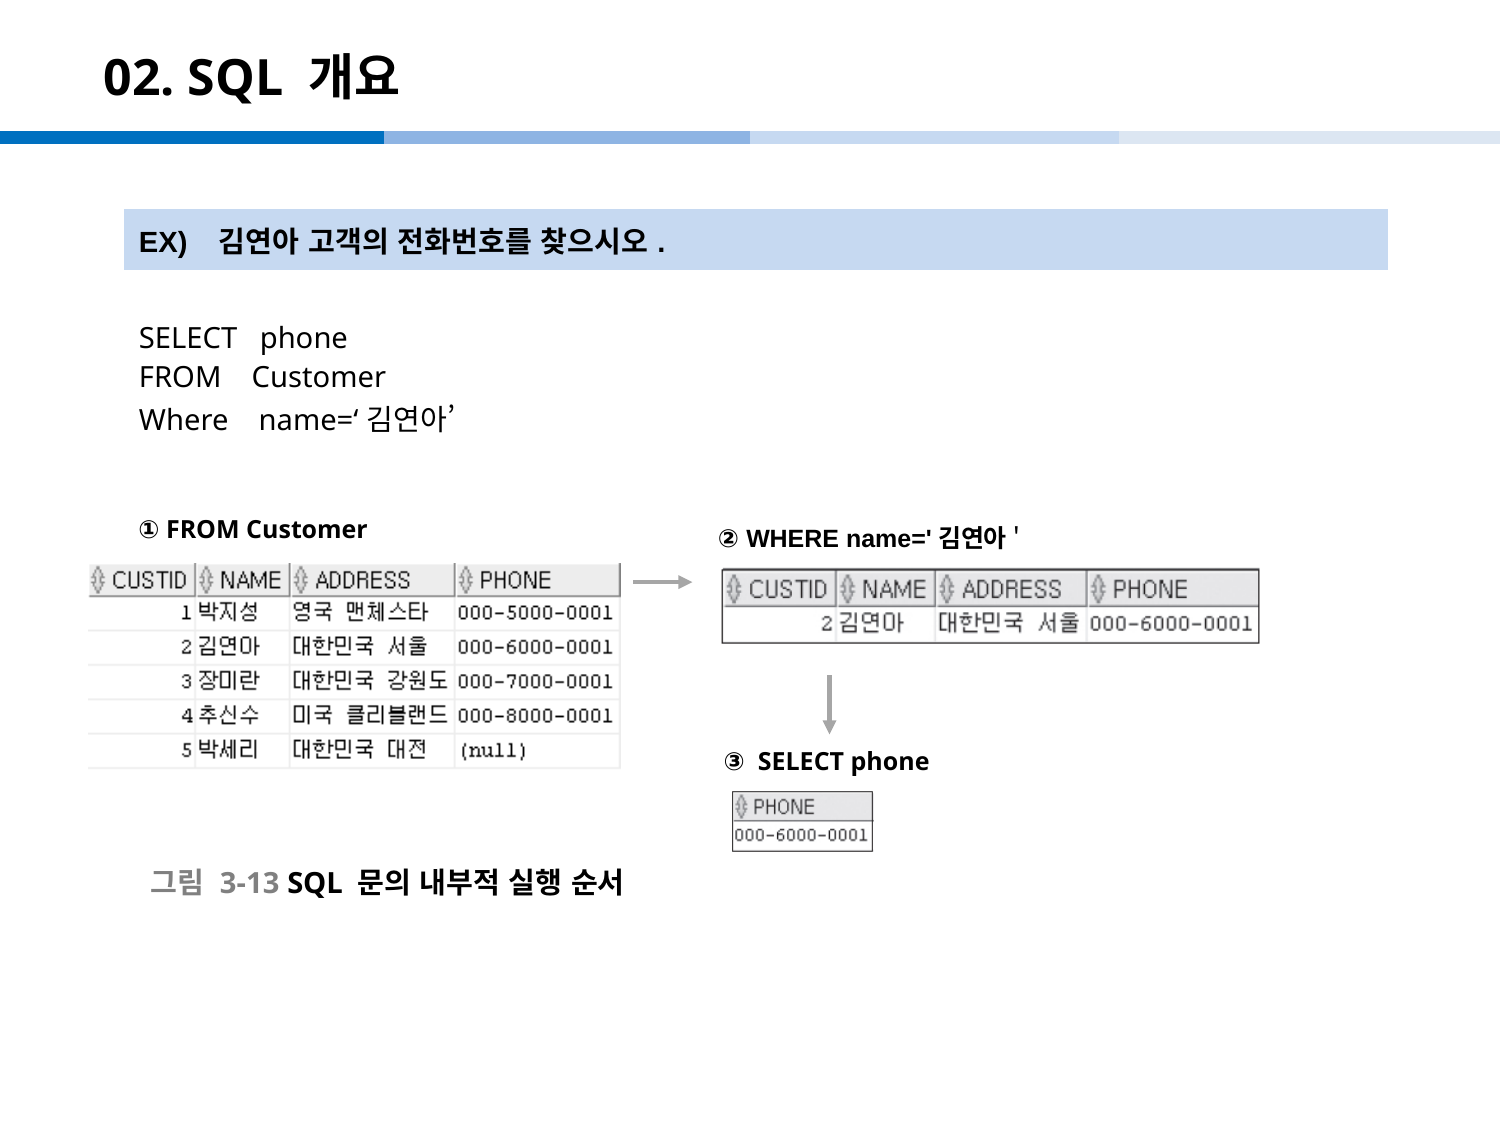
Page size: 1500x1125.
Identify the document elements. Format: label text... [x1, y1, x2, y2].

picture [726, 783, 881, 861]
table_cell SELECT phone FROM Customer Where name=‘김연아’ [124, 270, 1388, 447]
text_box ② WHERE name='김연아' [703, 510, 1035, 561]
picture [88, 562, 621, 771]
text_box ① FROM Customer [123, 505, 383, 551]
picture [714, 558, 1270, 653]
text_box 그림 3-13 SQL 문의 내부적 실행 순서 [135, 858, 443, 906]
table_header EX) 김연아 고객의 전화번호를 찾으시오. [124, 209, 1388, 270]
text_box ③ SELECT phone [708, 738, 945, 783]
title 02. SQL 개요 [88, 30, 1330, 121]
